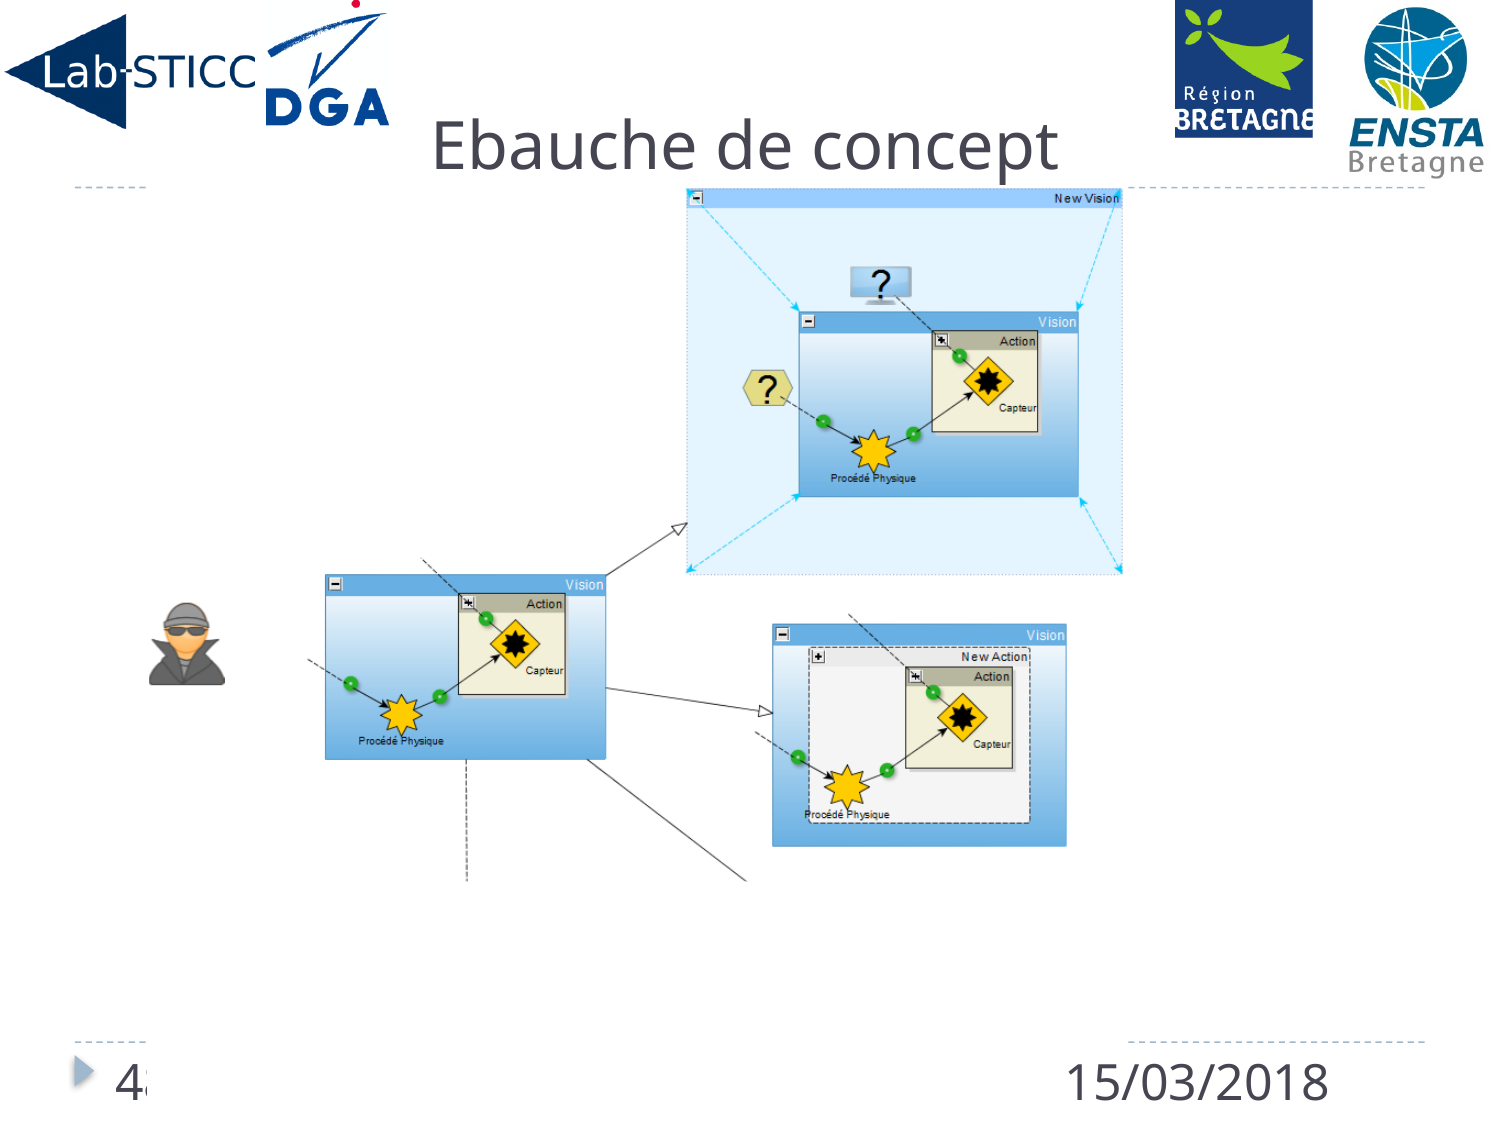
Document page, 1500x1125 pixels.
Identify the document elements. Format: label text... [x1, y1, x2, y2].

picture [1174, 0, 1313, 138]
picture [266, 0, 389, 126]
slide_number 48 [100, 1042, 141, 1103]
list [4, 13, 255, 129]
picture [1339, 0, 1493, 185]
title Ebauche de concept [70, 27, 1333, 190]
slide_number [1130, 1042, 1426, 1103]
picture [147, 184, 1125, 1104]
